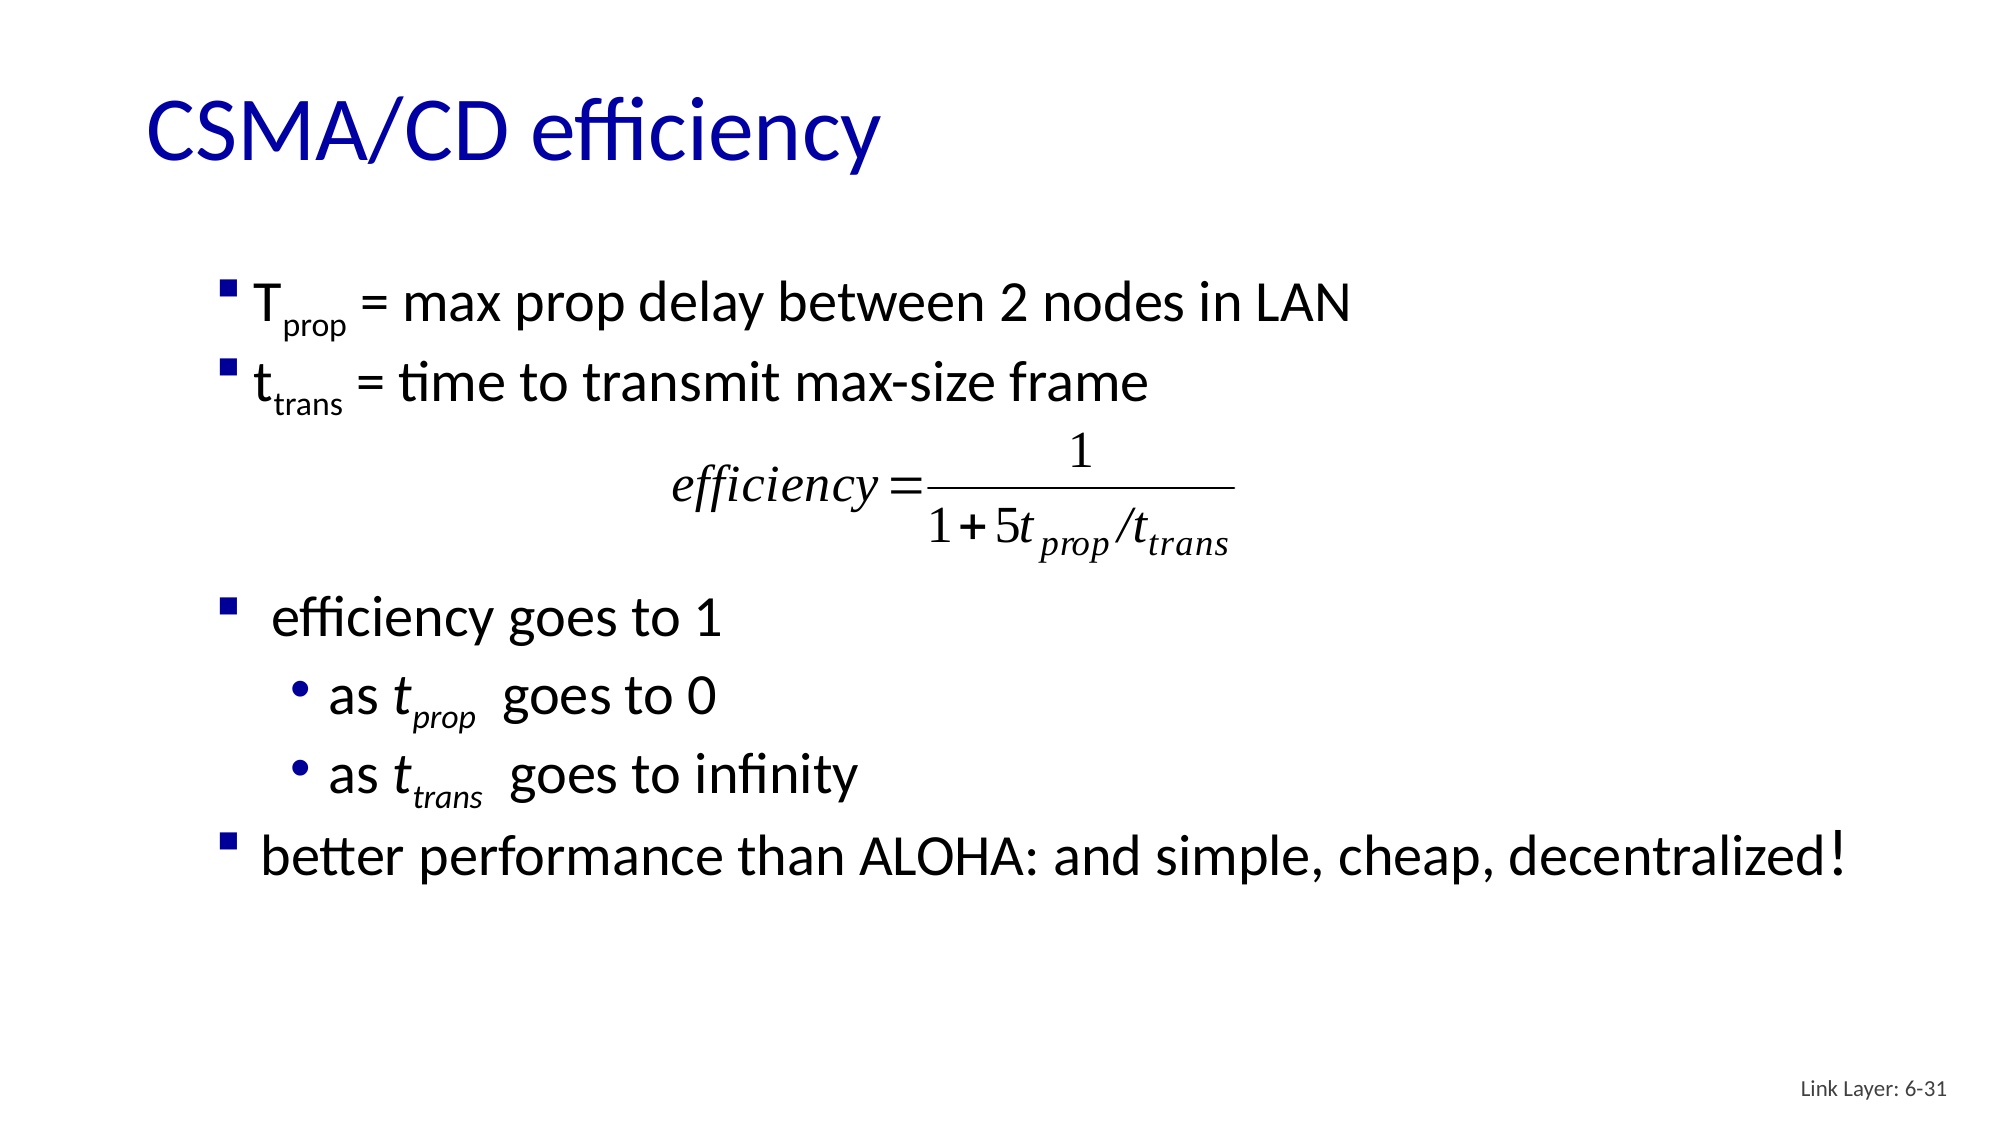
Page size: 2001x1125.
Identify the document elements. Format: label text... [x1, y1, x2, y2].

title CSMA/CD efficiency [131, 57, 1857, 205]
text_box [662, 412, 1249, 574]
slide_number Link Layer: 6-31 [1512, 1056, 1963, 1117]
text_box Tprop = max prop delay between 2 nodes in LAN ttrans = time to transmit max-size frame efficiency goes to 1 as tprop goes to 0 as ttrans goes to infinity better performance than ALOHA: and simple, cheap, decentralized! [199, 260, 2000, 537]
